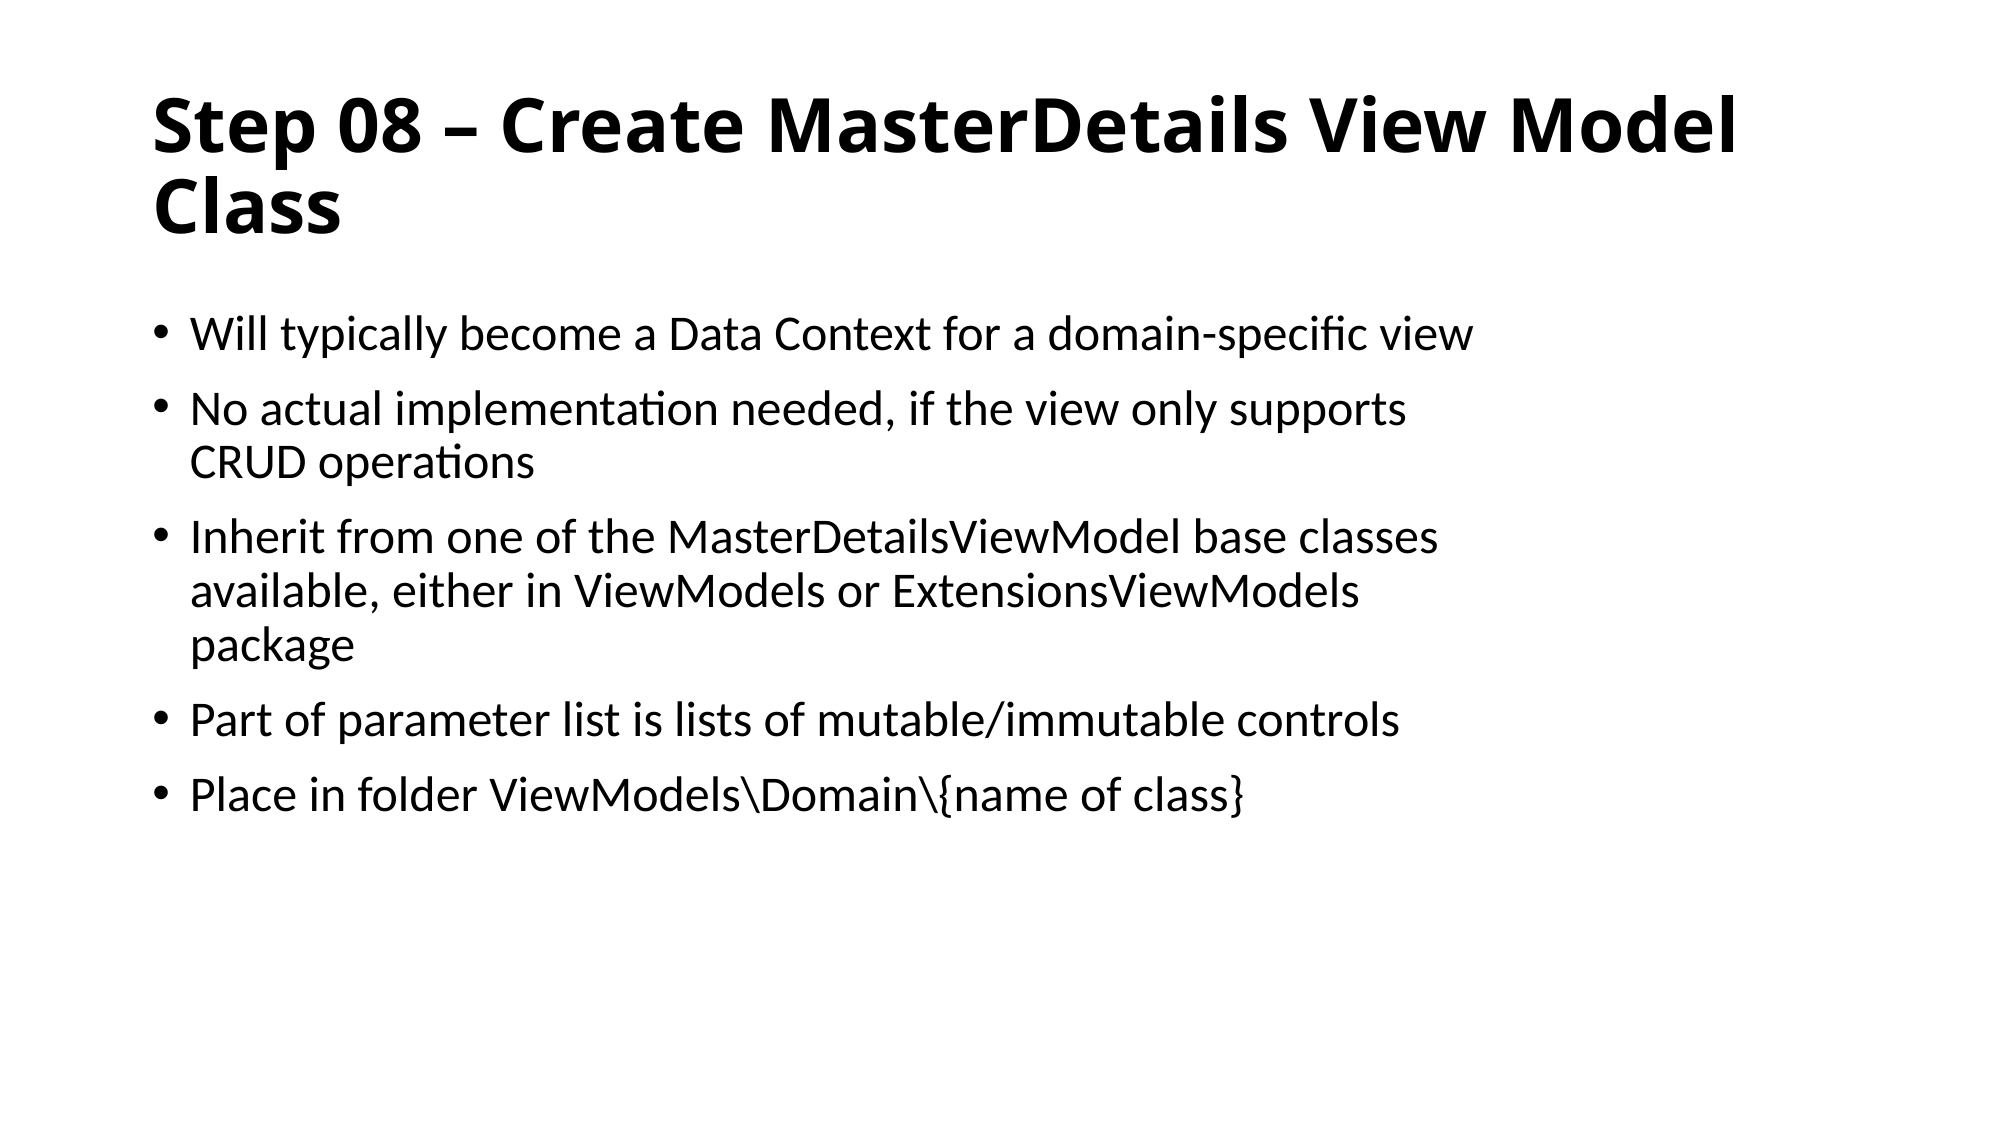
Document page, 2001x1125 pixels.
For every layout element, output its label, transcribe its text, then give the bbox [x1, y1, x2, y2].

title Step 08 – Create MasterDetails View Model Class [137, 59, 1863, 278]
list Will typically become a Data Context for a domain-specific view No actual implementation needed, if the view only supports CRUD operations Inherit from one of the MasterDetailsViewModel base classes available, either in ViewModels or ExtensionsViewModels package Part of parameter list is lists of mutable/immutable controls Place in folder ViewModels\Domain\{name of class} [137, 299, 1513, 1014]
